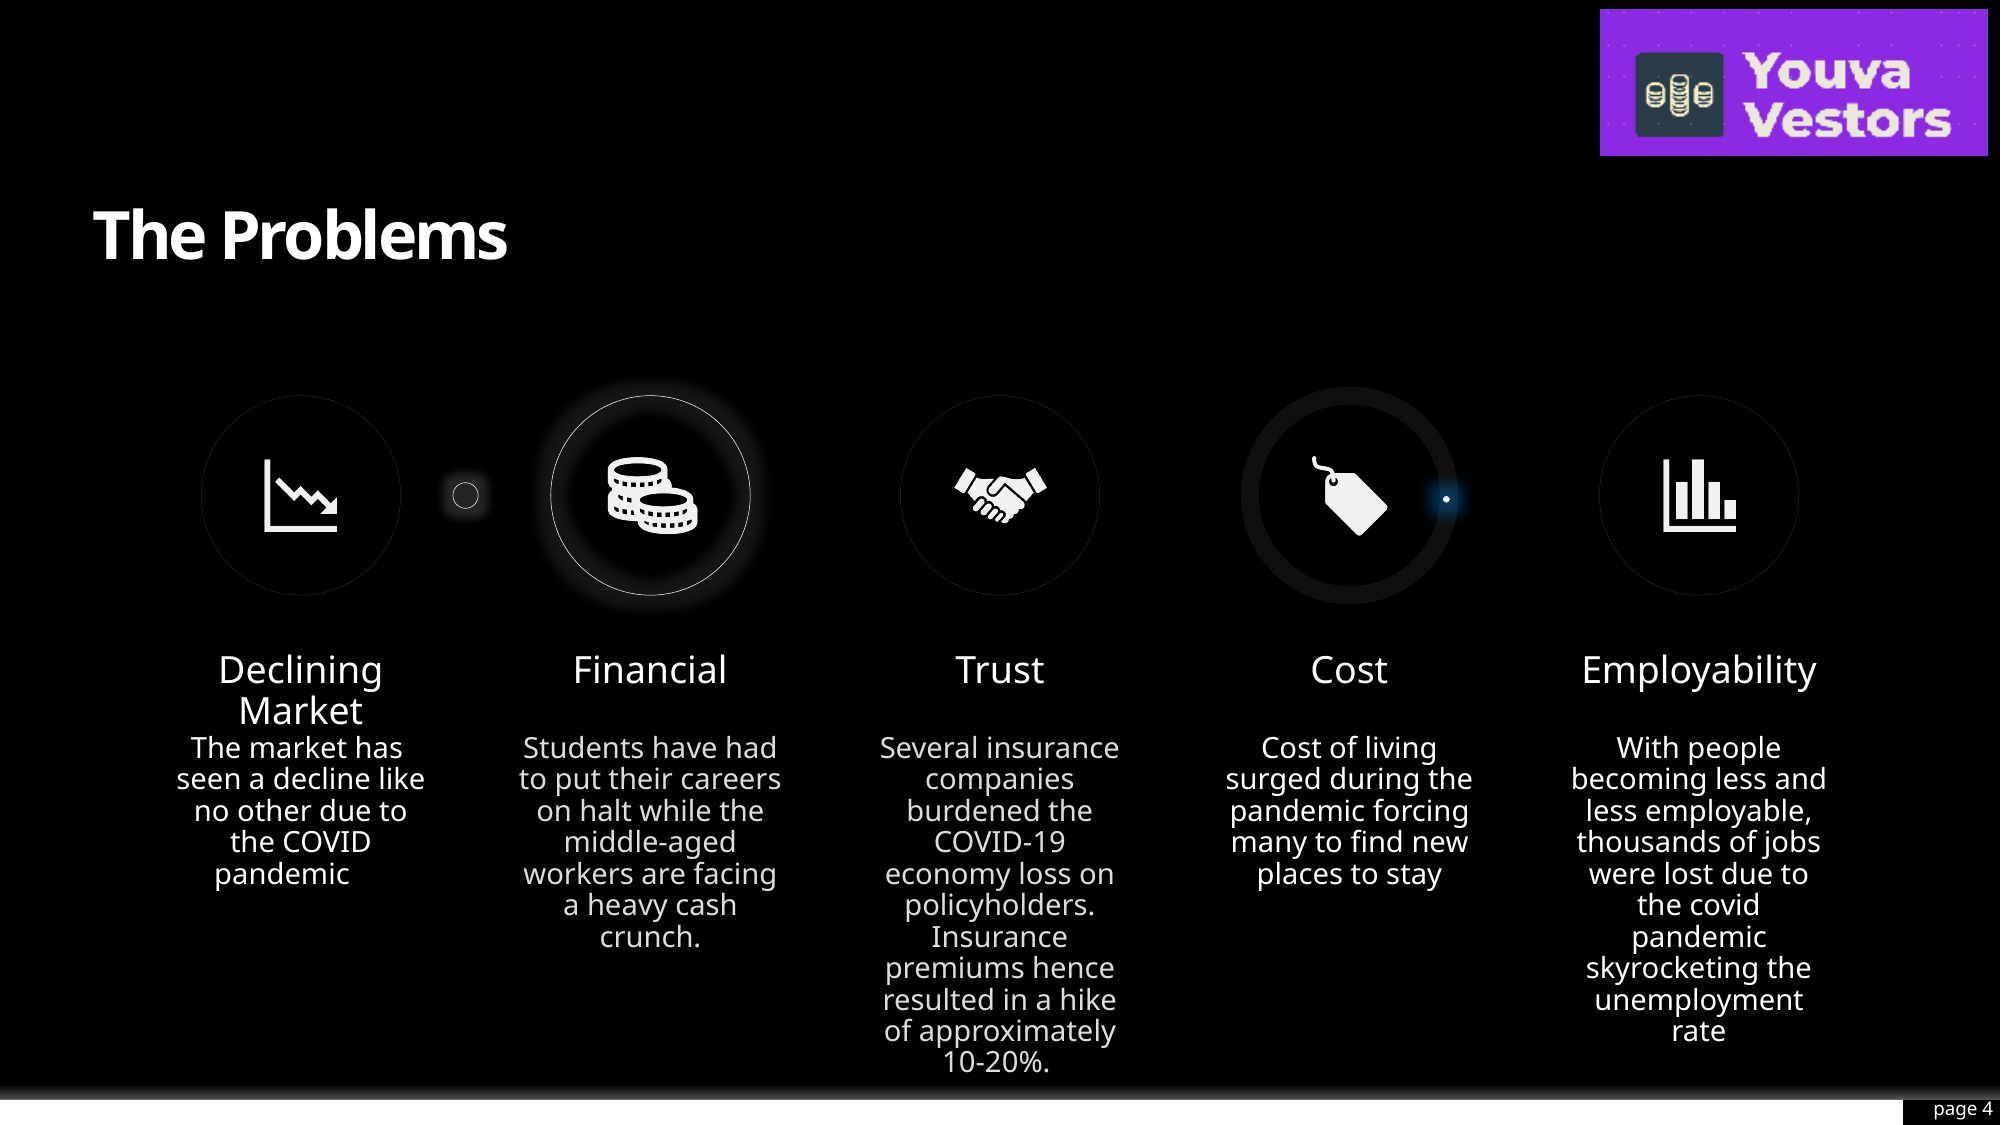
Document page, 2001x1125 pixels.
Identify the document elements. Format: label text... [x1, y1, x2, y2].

list Declining Market [168, 651, 434, 711]
picture [949, 444, 1052, 547]
picture [1600, 9, 1988, 157]
picture [599, 444, 702, 547]
picture [1648, 444, 1751, 547]
picture [1298, 444, 1401, 547]
slide_number page 4 [1903, 1096, 1994, 1123]
list Cost of living surged during the pandemic forcing many to find new places to stay [1216, 733, 1483, 852]
list Financial [517, 651, 784, 711]
picture [249, 444, 352, 547]
list Students have had to put their careers on halt while the middle-aged workers are facing a heavy cash crunch. [517, 733, 784, 852]
list With people becoming less and less employable, thousands of jobs were lost due to the covid pandemic skyrocketing the unemployment rate [1566, 733, 1832, 852]
list The market has seen a decline like no other due to the COVID pandemic [168, 733, 434, 852]
title The Problems [92, 202, 1729, 274]
list Several insurance companies burdened the COVID-19 economy loss on policyholders. Insurance premiums hence resulted in a hike of approximately 10-20%. [867, 733, 1133, 852]
list Trust [867, 651, 1133, 711]
list Employability [1566, 651, 1832, 711]
list Cost [1216, 651, 1483, 711]
